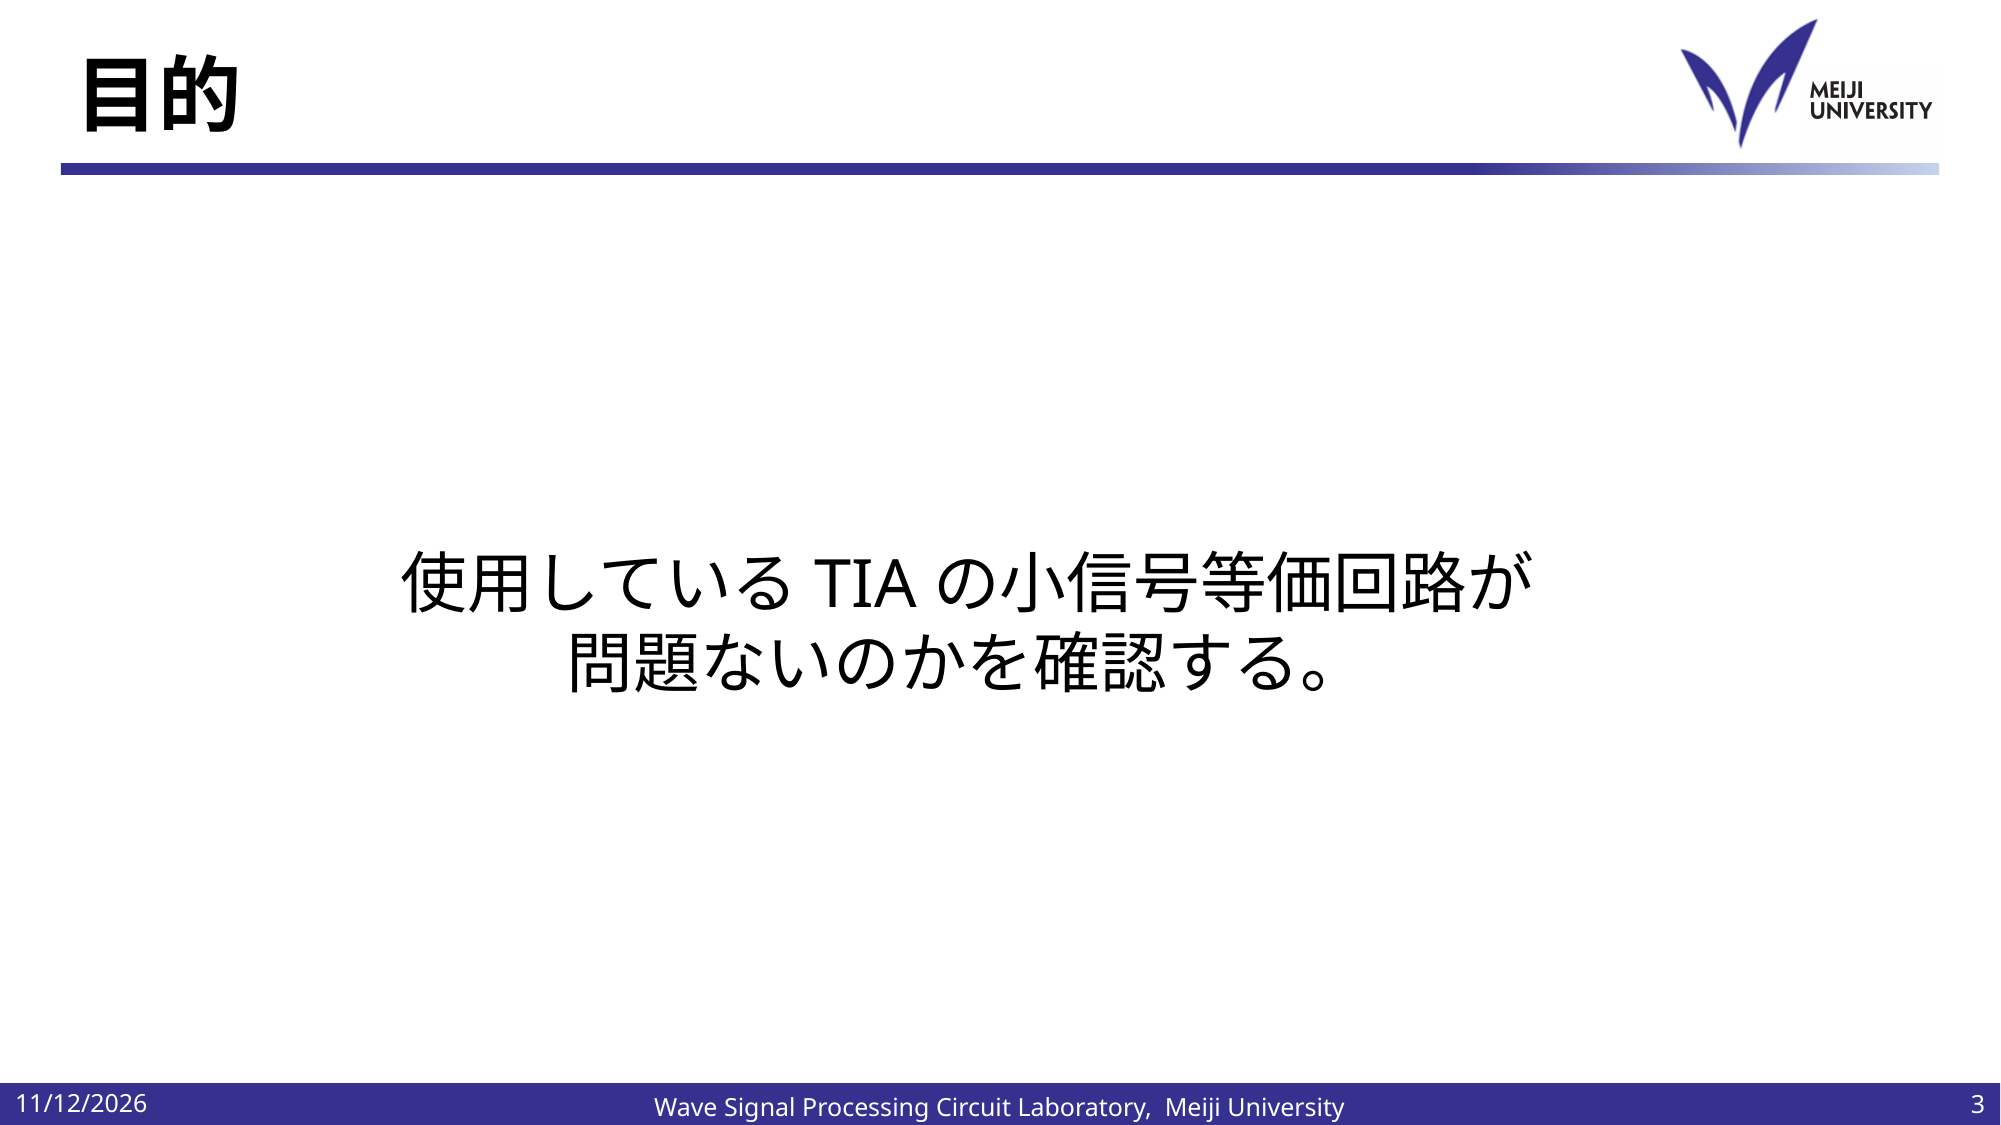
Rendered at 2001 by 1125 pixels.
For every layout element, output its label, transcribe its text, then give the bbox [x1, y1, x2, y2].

text_box 使用しているTIAの小信号等価回路が 問題ないのかを確認する。 [321, 533, 1613, 709]
slide_number 3 [1550, 1075, 2000, 1125]
picture [1675, 16, 1939, 156]
footer Wave Signal Processing Circuit Laboratory, Meiji University [588, 1078, 1412, 1125]
title 目的 [60, 34, 1786, 164]
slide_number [0, 1074, 450, 1125]
